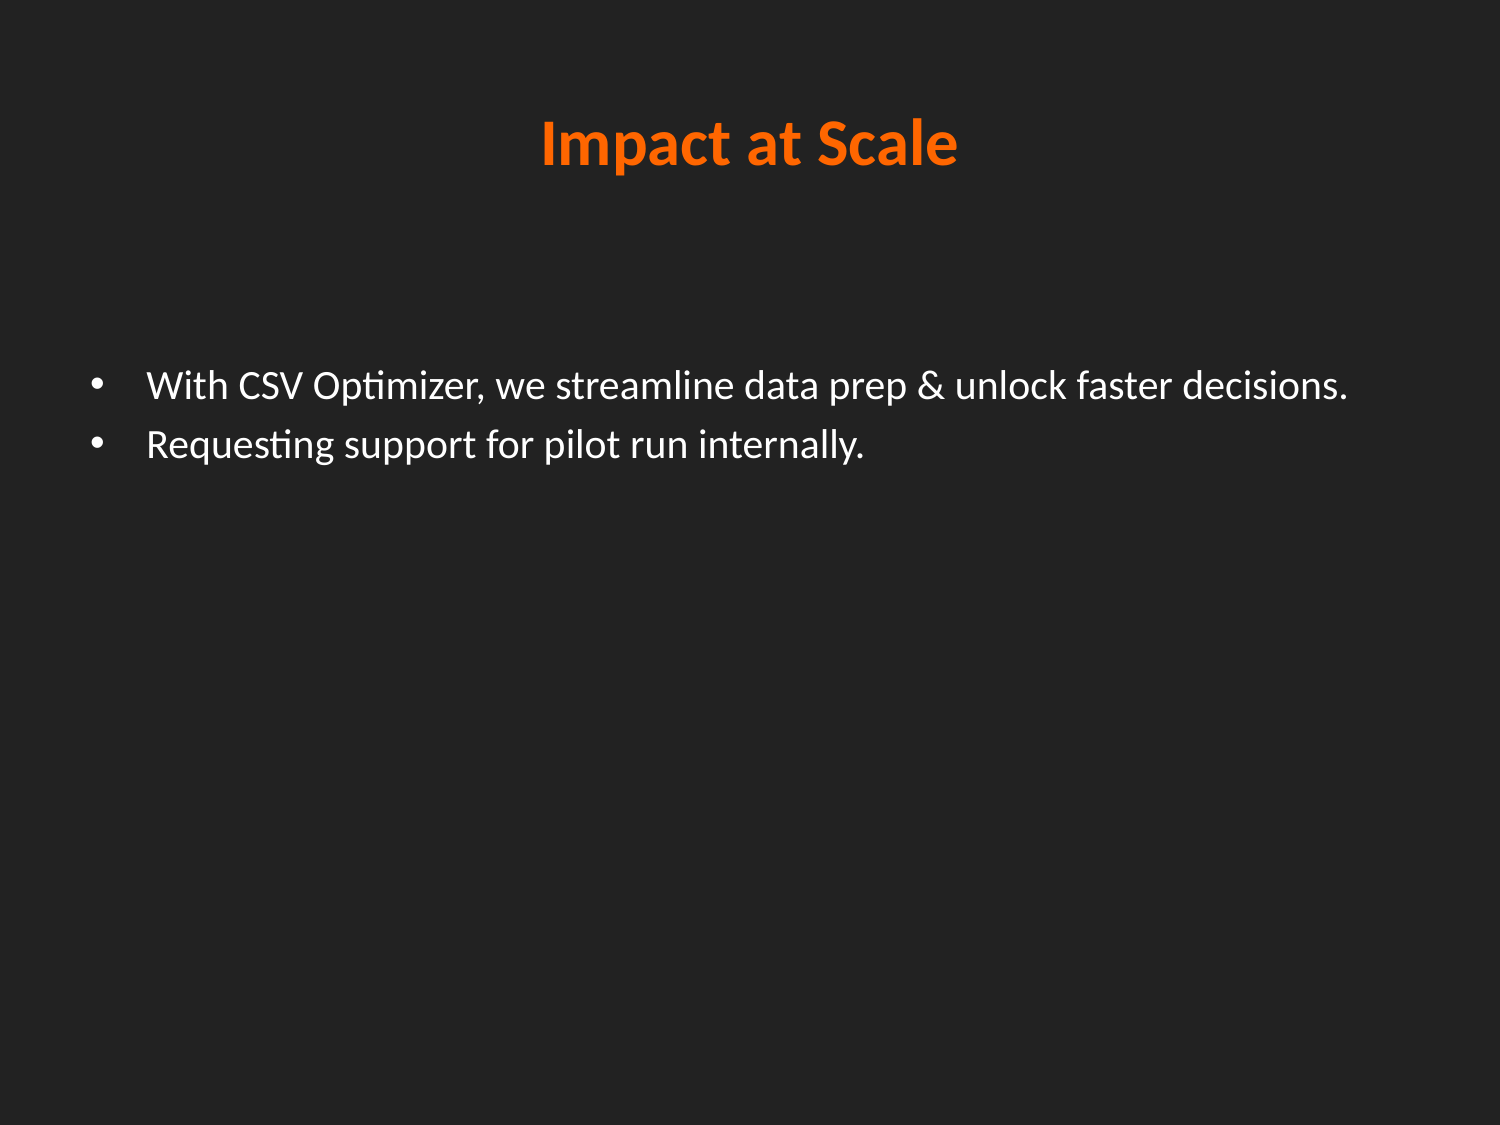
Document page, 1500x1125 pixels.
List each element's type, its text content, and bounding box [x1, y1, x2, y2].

list With CSV Optimizer, we streamline data prep & unlock faster decisions. Requesting support for pilot run internally. [75, 262, 1425, 1005]
title Impact at Scale [75, 45, 1425, 233]
